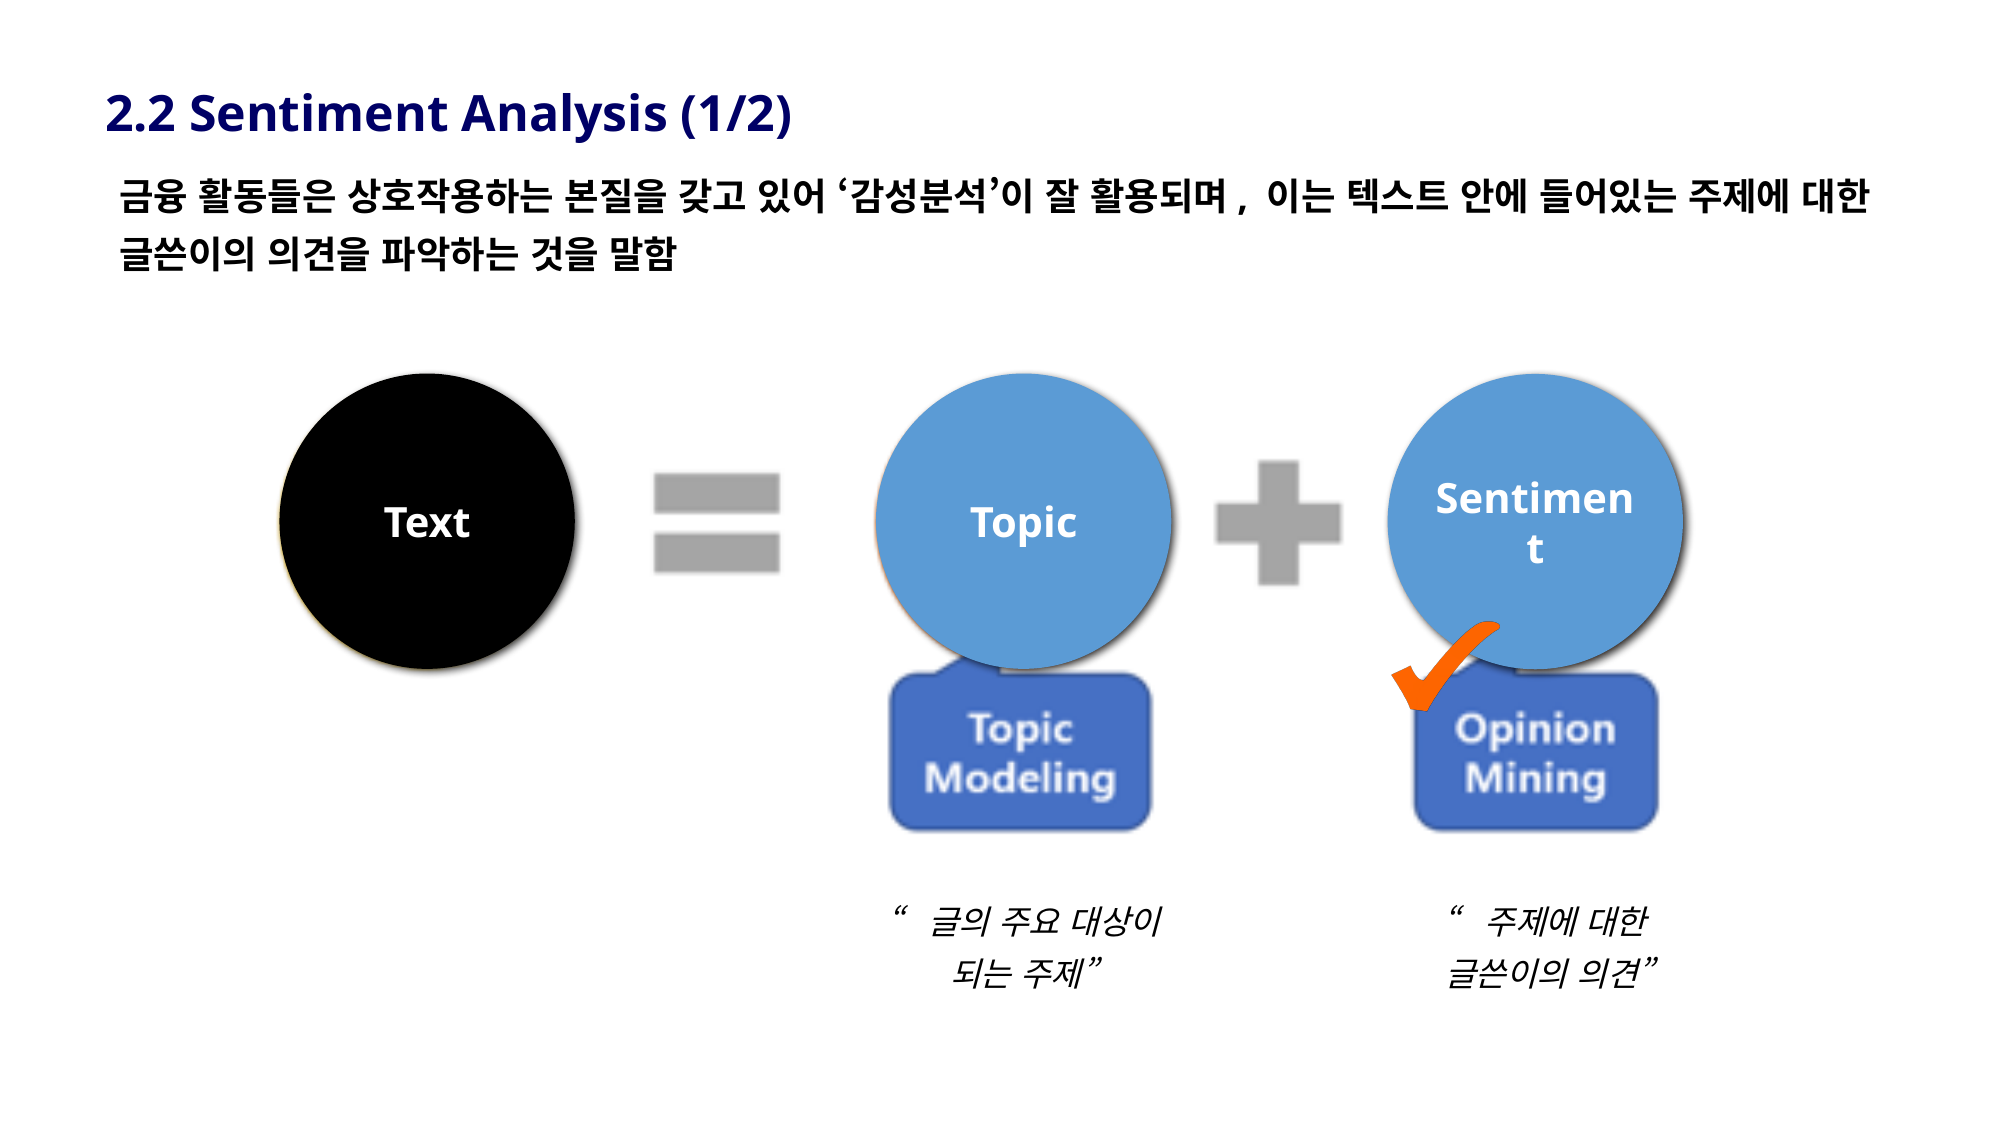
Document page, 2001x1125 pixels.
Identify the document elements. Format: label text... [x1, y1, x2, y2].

text_box “주제에 대한 글쓴이의 의견” [1384, 881, 1716, 1001]
text_box 금융 활동들은 상호작용하는 본질을 갖고 있어 ‘감성분석’이 잘 활용되며, 이는 텍스트 안에 들어있는 주제에 대한 글쓴이의 의견을 파악하는 것을 말함 [105, 151, 1886, 284]
text_box 2.2 Sentiment Analysis (1/2) [105, 63, 1629, 111]
text_box “글의 주요 대상이 되는 주제” [858, 881, 1189, 1001]
picture [255, 349, 1721, 858]
